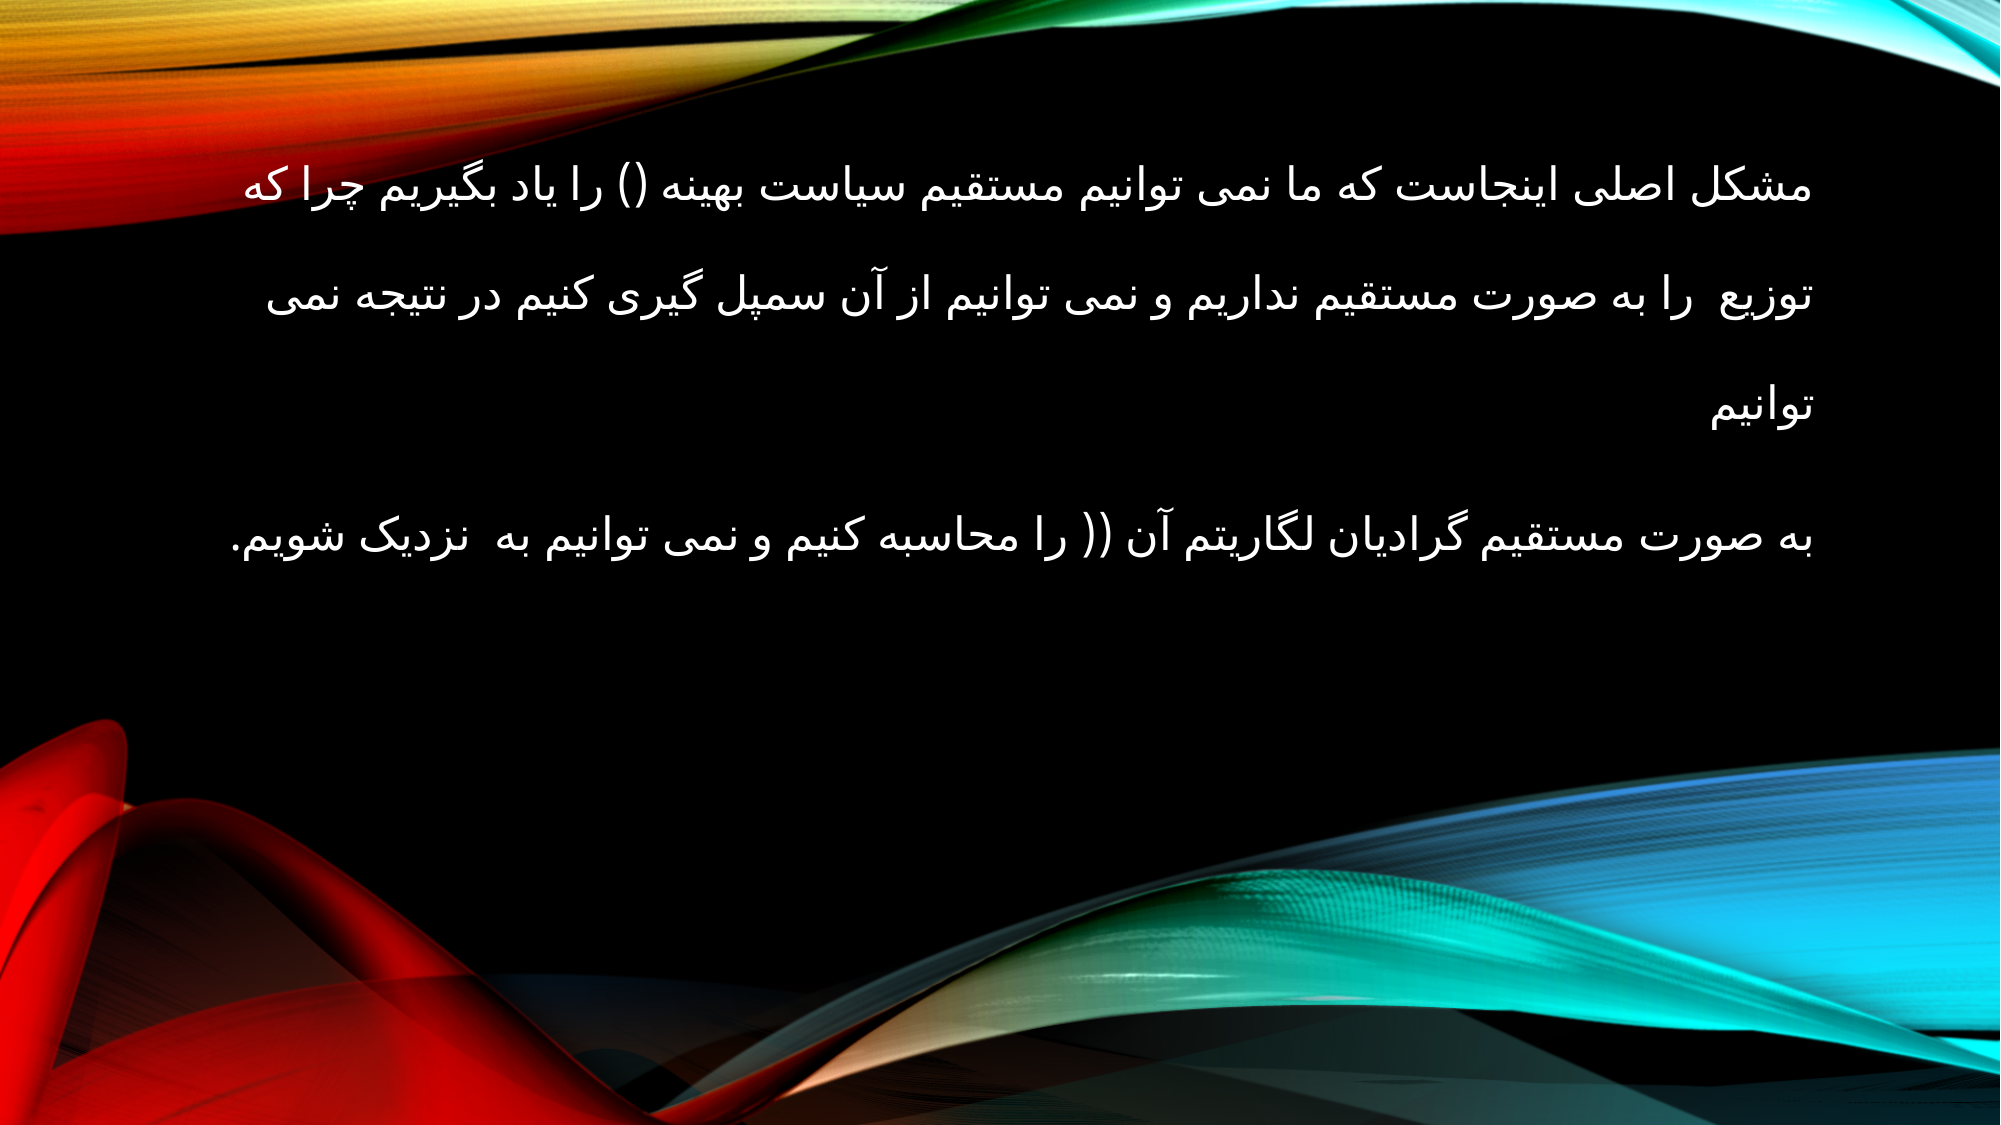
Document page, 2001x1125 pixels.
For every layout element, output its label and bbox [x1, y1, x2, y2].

picture [0, 717, 2000, 1125]
picture [0, 0, 2000, 237]
